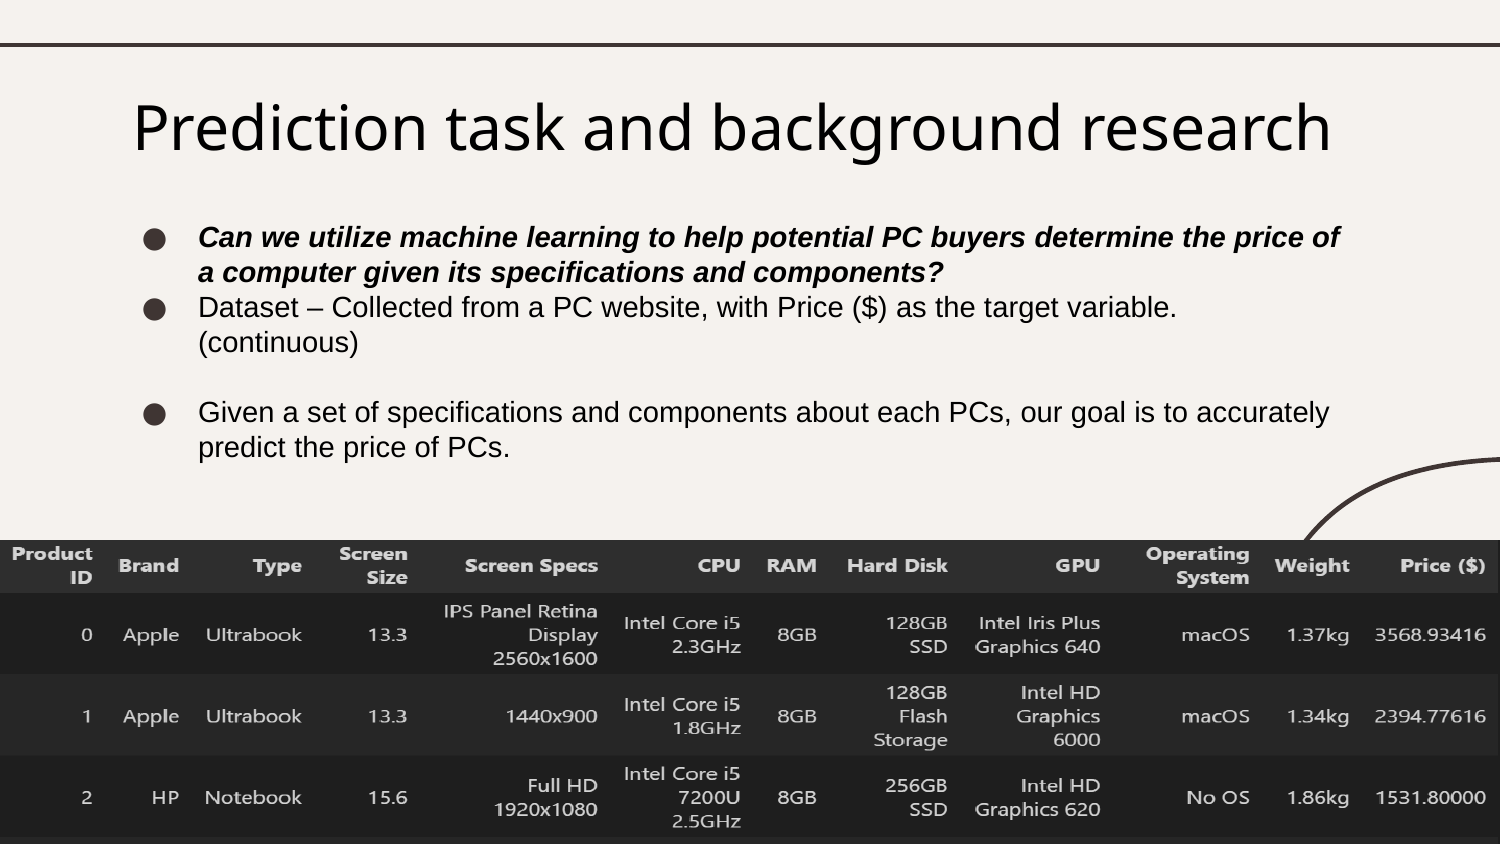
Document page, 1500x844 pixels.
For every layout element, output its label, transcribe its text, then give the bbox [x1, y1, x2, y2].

title Prediction task and background research [116, 72, 1439, 167]
picture [0, 540, 1500, 844]
subtitle Can we utilize machine learning to help potential PC buyers determine the price of a computer given its specifications and components? Dataset – Collected from a PC website, with Price ($) as the target variable. (continuous) Given a set of specifications and components about each PCs, our goal is to accurately predict the price of PCs. [108, 203, 1360, 539]
